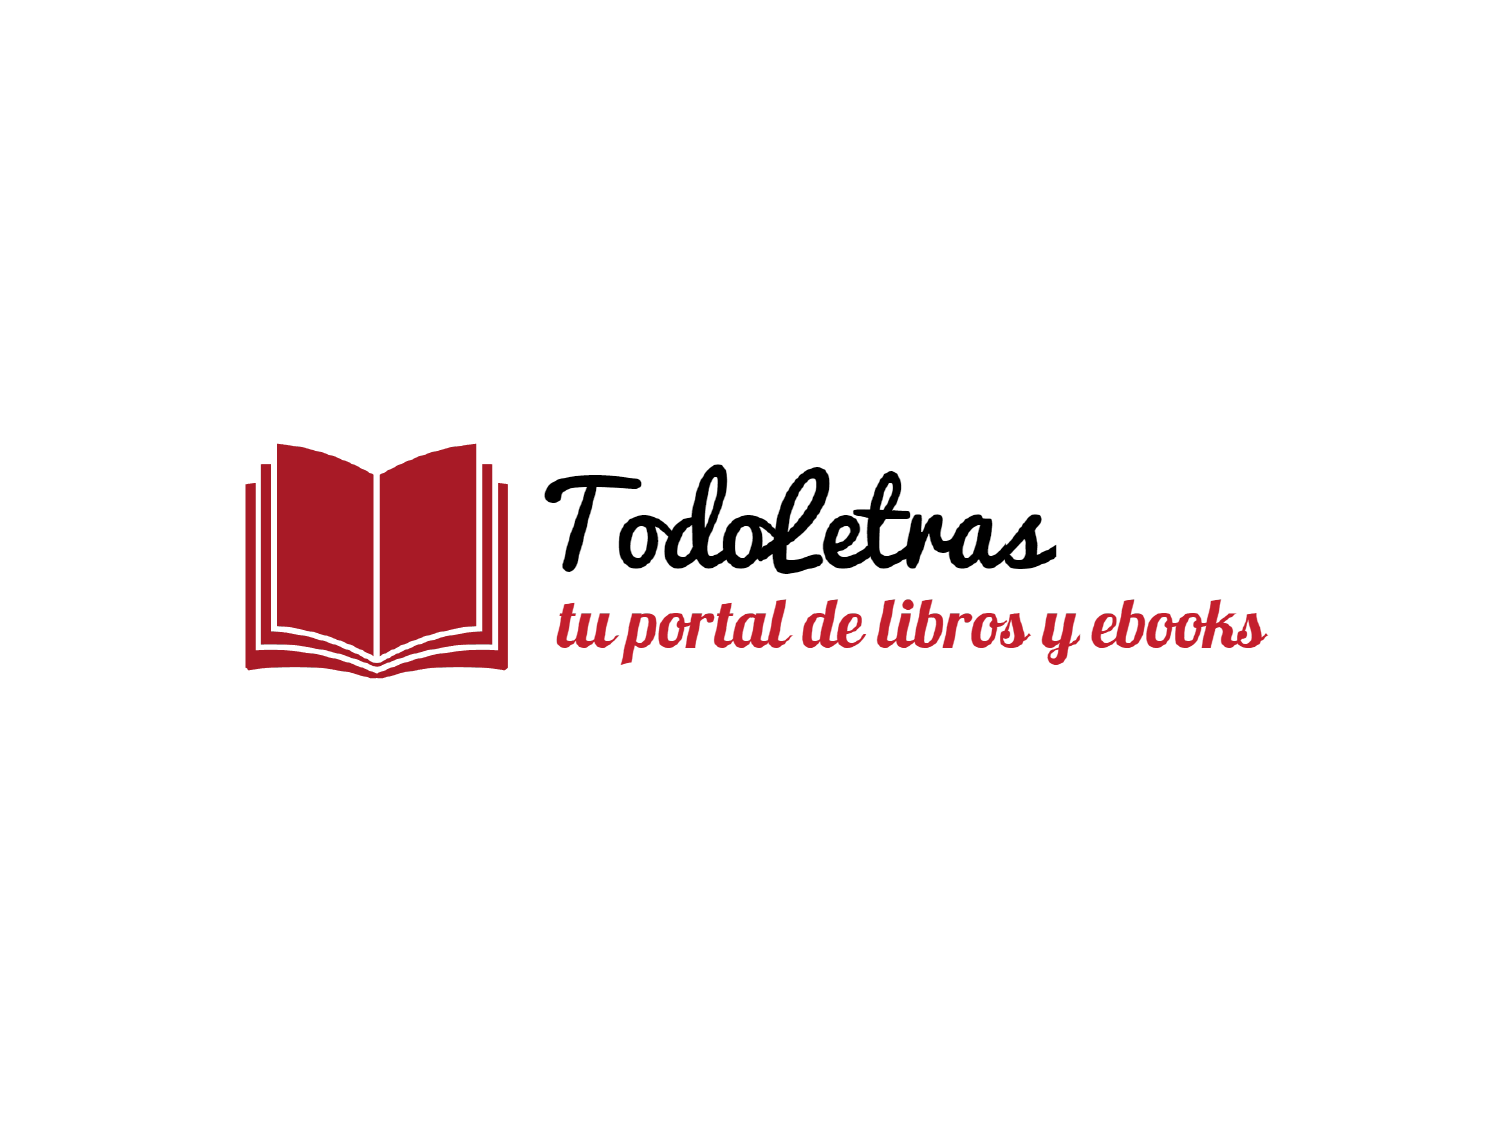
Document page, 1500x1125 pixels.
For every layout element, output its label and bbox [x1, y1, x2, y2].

picture [170, 396, 1341, 753]
